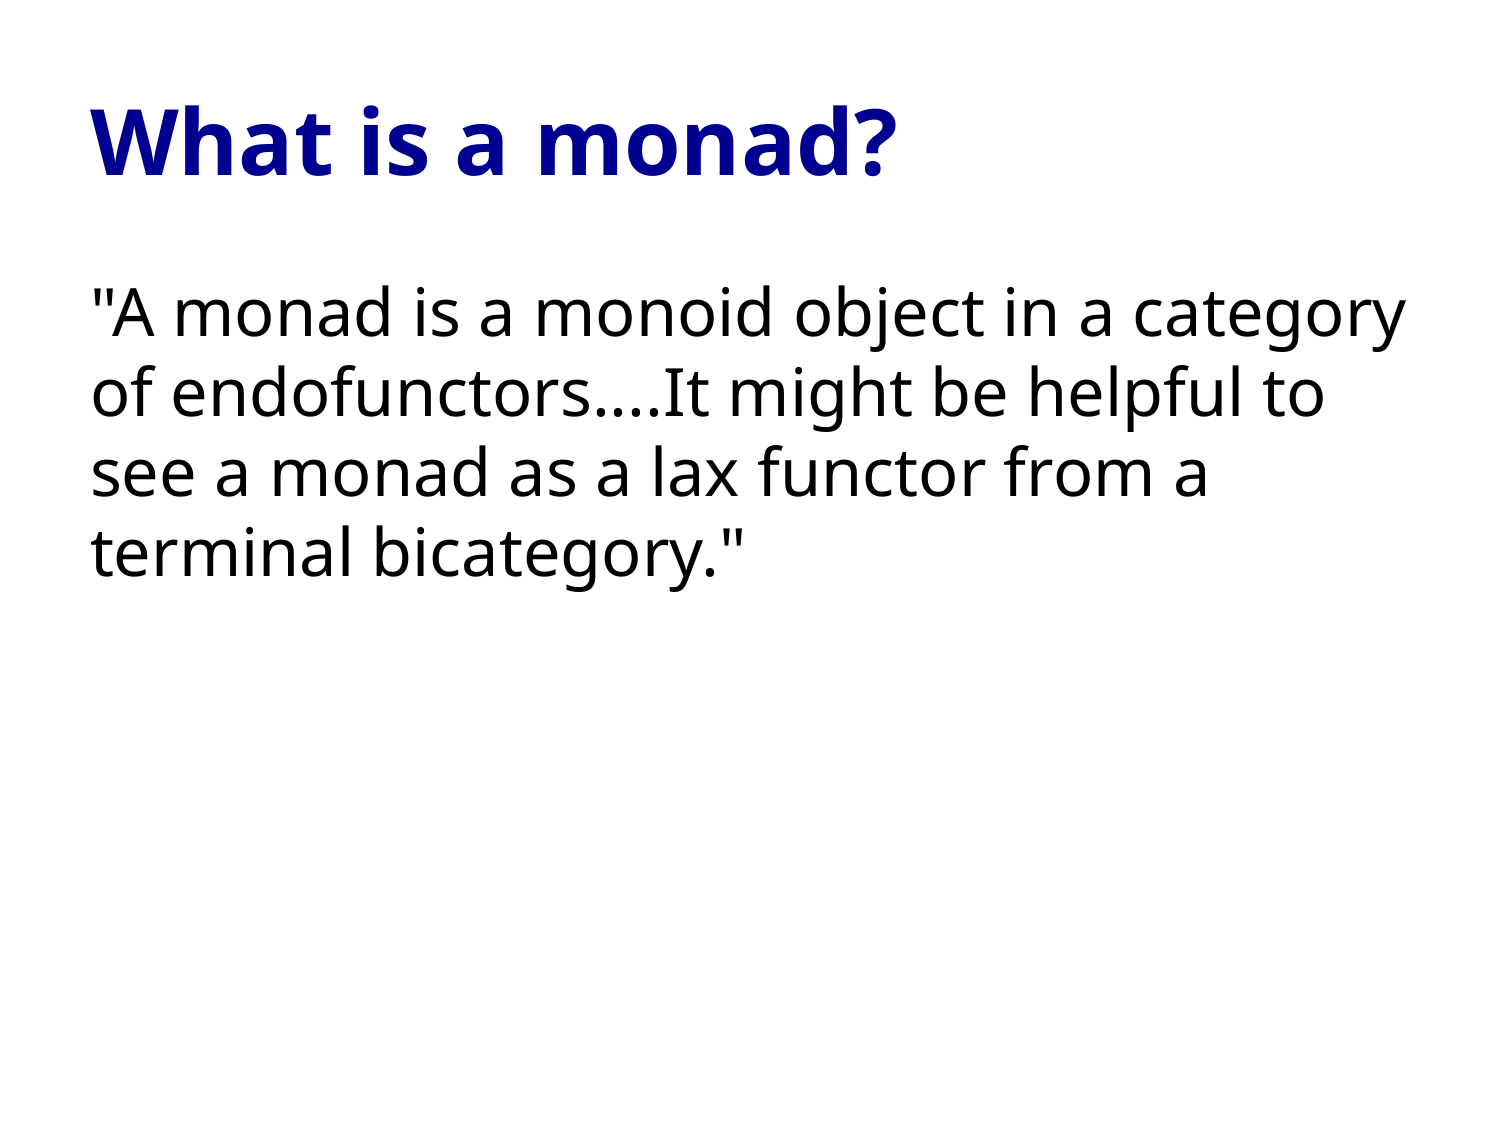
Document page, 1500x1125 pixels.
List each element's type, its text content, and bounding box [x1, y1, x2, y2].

list "A monad is a monoid object in a category of endofunctors....It might be helpful to see a monad as a lax functor from a terminal bicategory." [75, 262, 1425, 1005]
title What is a monad? [75, 45, 1425, 233]
